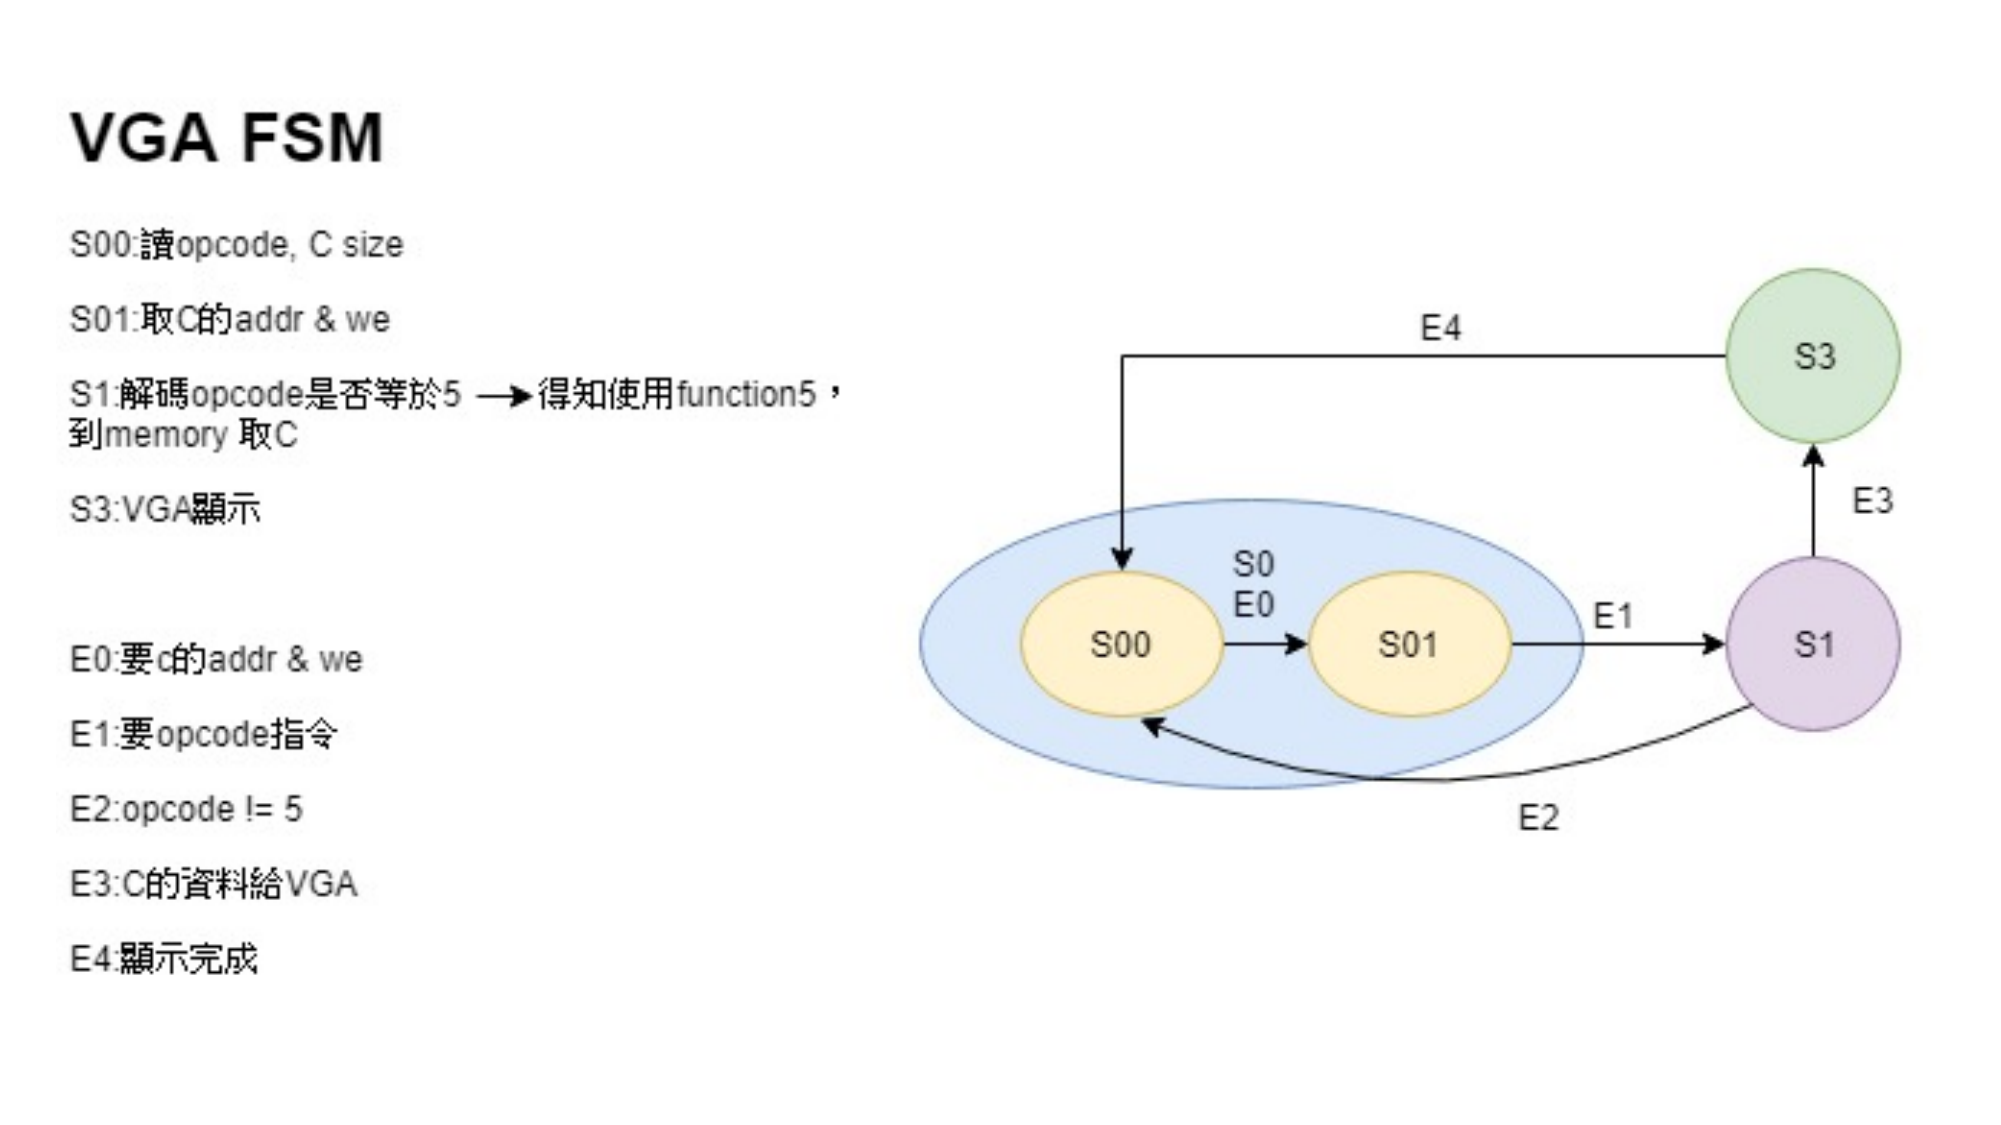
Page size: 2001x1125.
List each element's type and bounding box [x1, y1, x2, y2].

list [56, 53, 1931, 1093]
